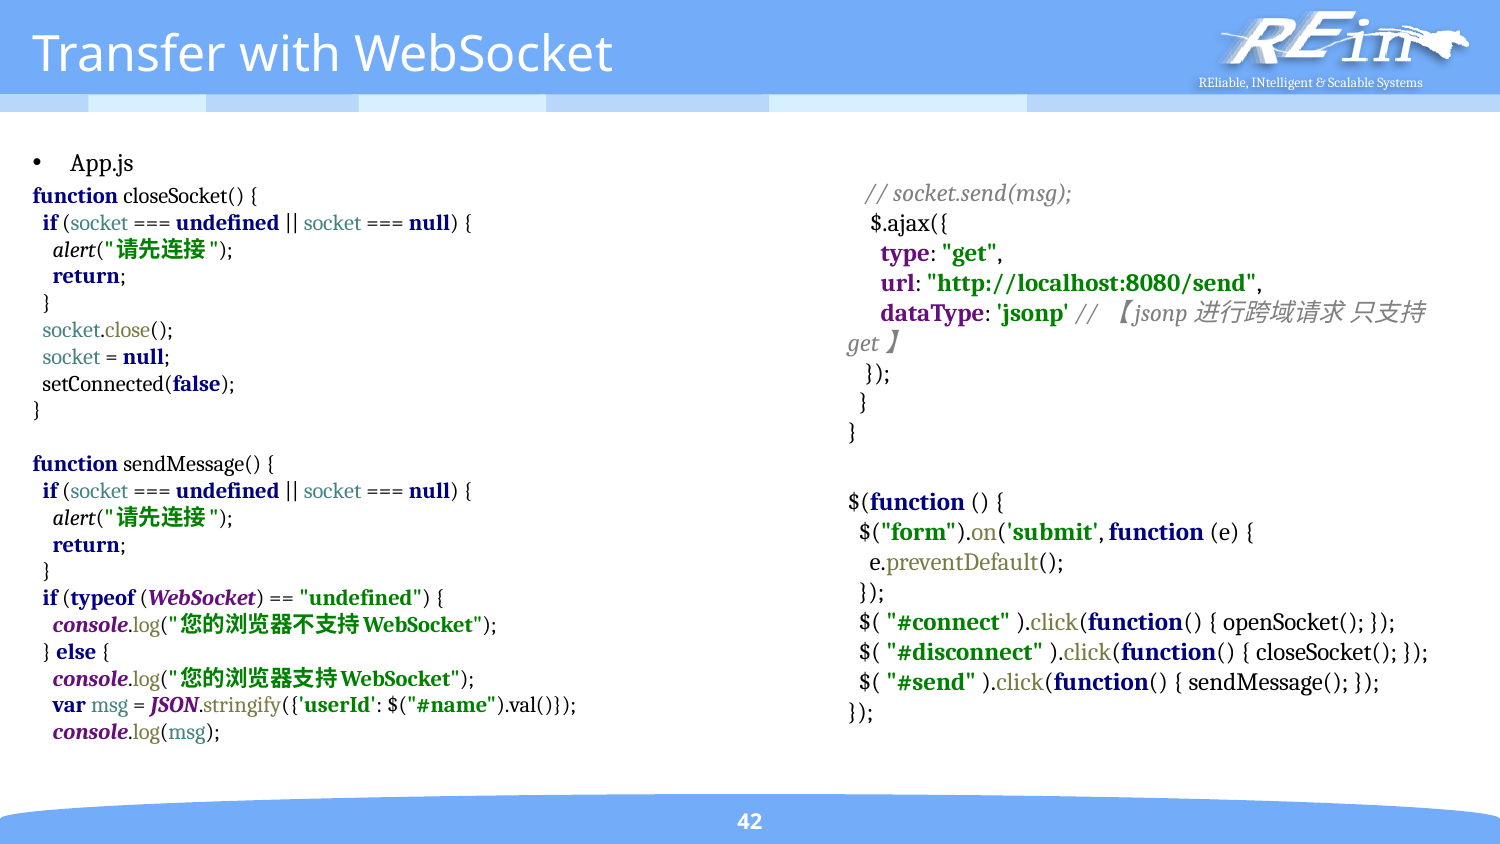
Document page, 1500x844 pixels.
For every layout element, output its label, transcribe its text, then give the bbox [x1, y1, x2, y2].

text_box // socket.send(msg); $.ajax({ type: "get", url: "http://localhost:8080/send", dataType: 'jsonp' //【jsonp进行跨域请求 只支持get】 }); } } $(function () { $("form").on('submit', function (e) { e.preventDefault(); }); $( "#connect" ).click(function() { openSocket(); }); $( "#disconnect" ).click(function() { closeSocket(); }); $( "#send" ).click(function() { sendMessage(); }); }); [832, 168, 1500, 816]
title Transfer with WebSocket [17, 17, 1136, 86]
slide_number 42 [667, 802, 833, 842]
list App.js function closeSocket() { if (socket === undefined || socket === null) { alert("请先连接"); return; } socket.close(); socket = null; setConnected(false); } function sendMessage() { if (socket === undefined || socket === null) { alert("请先连接"); return; } if (typeof (WebSocket) == "undefined") { console.log("您的浏览器不支持WebSocket"); } else { console.log("您的浏览器支持WebSocket"); var msg = JSON.stringify({'userId': $("#name").val()}); console.log(msg); [17, 138, 1459, 786]
